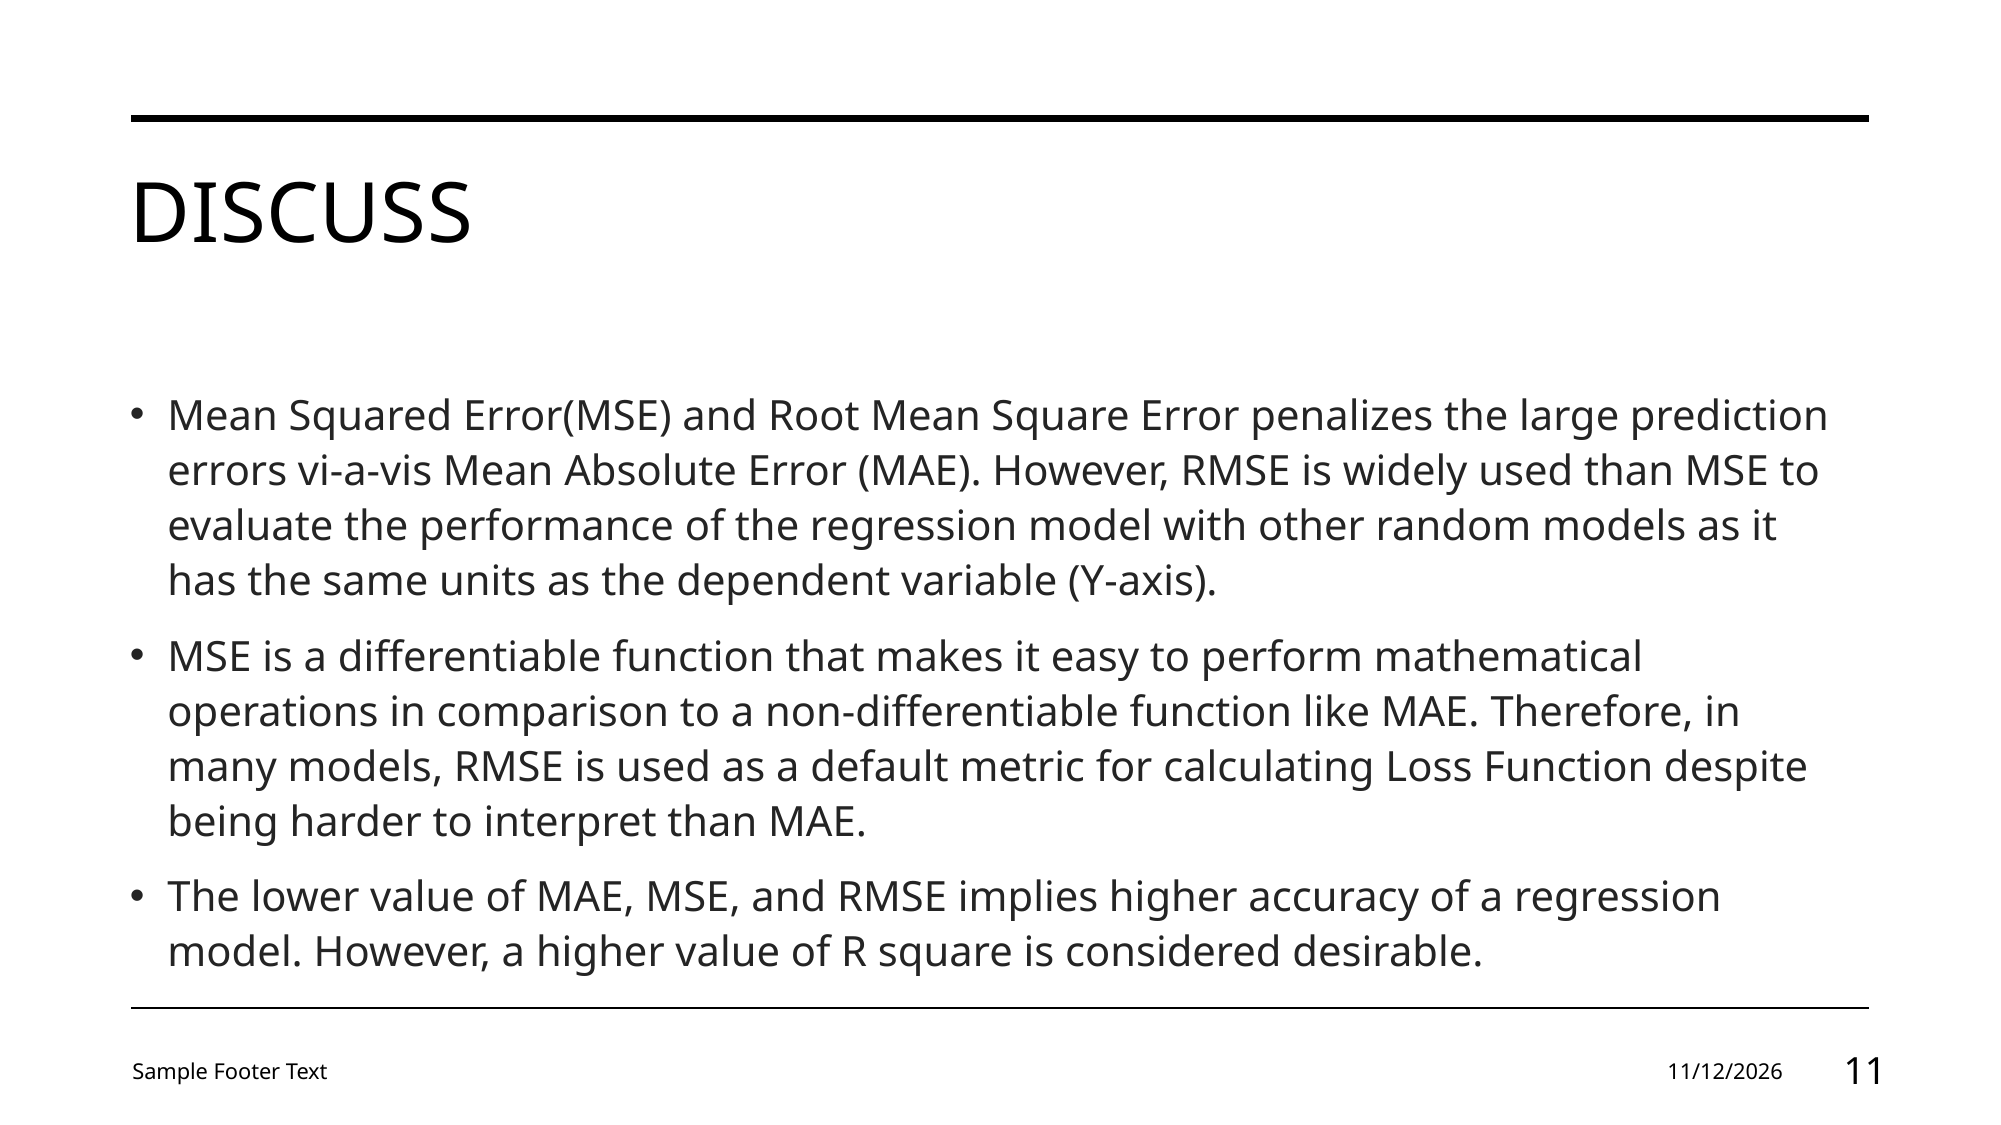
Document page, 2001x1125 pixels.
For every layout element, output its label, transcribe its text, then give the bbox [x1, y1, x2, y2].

slide_number 11 [1791, 1042, 1902, 1103]
list Mean Squared Error(MSE) and Root Mean Square Error penalizes the large prediction errors vi-a-vis Mean Absolute Error (MAE). However, RMSE is widely used than MSE to evaluate the performance of the regression model with other random models as it has the same units as the dependent variable (Y-axis). MSE is a differentiable function that makes it easy to perform mathematical operations in comparison to a non-differentiable function like MAE. Therefore, in many models, RMSE is used as a default metric for calculating Loss Function despite being harder to interpret than MAE. The lower value of MAE, MSE, and RMSE implies higher accuracy of a regression model. However, a higher value of R square is considered desirable. [114, 376, 1869, 973]
footer Sample Footer Text [117, 1042, 862, 1103]
title Discuss [114, 151, 1869, 376]
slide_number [1372, 1042, 1791, 1103]
